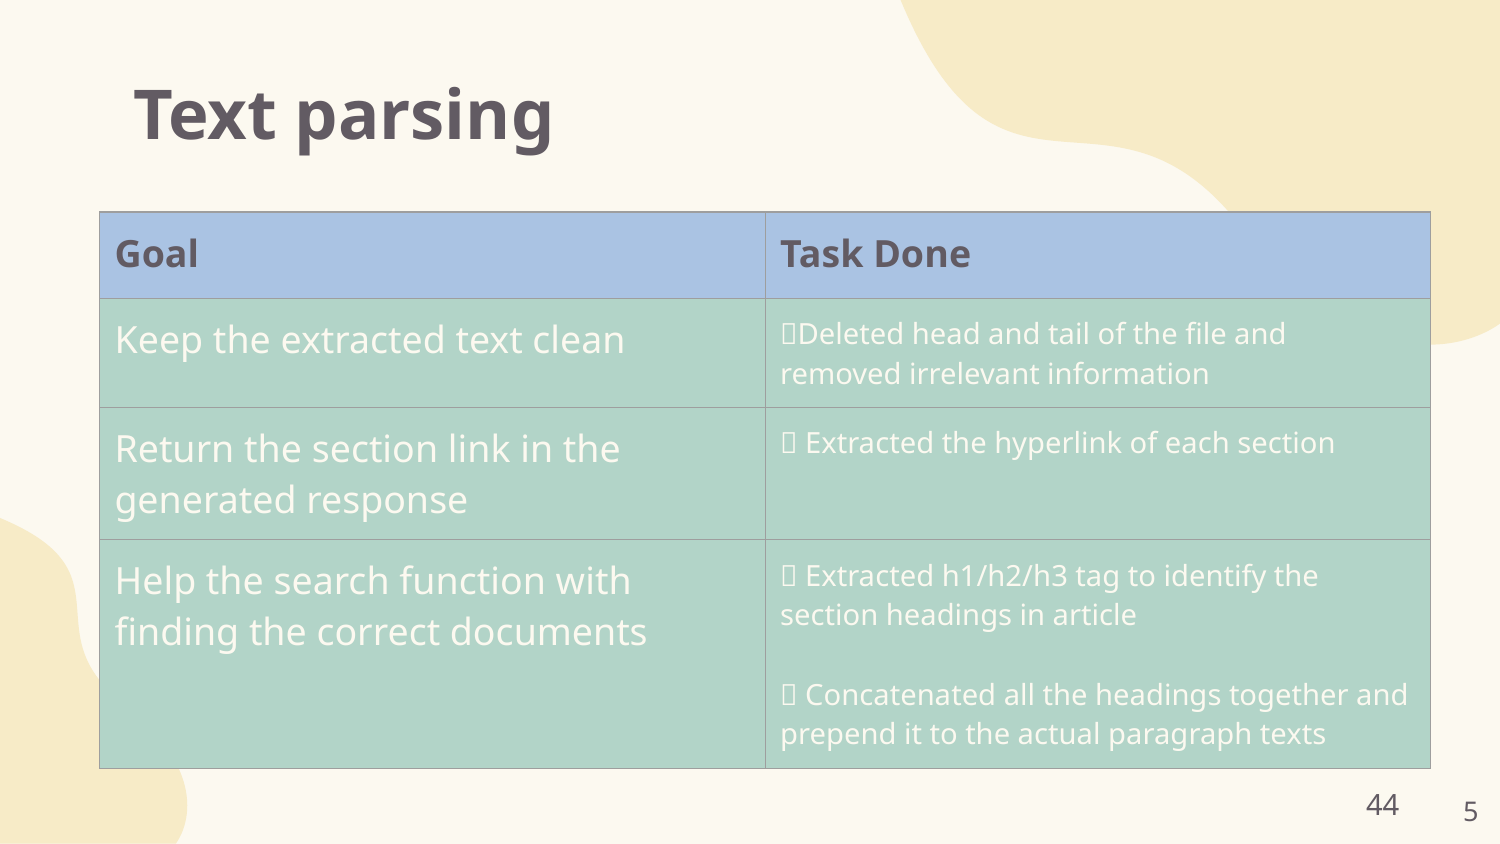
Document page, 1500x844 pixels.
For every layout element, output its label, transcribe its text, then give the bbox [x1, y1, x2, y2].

table_cell Return the section link in the generated response [100, 408, 765, 539]
table_header Task Done [766, 213, 1430, 298]
title Text parsing [118, 55, 1382, 167]
table_header Goal [100, 213, 765, 298]
table_cell ✅ Extracted h1/h2/h3 tag to identify the section headings in article ✅ Concatenated all the headings together and prepend it to the actual paragraph texts [766, 540, 1430, 768]
slide_number ‹#› [1403, 779, 1494, 844]
table_cell Keep the extracted text clean [100, 299, 765, 407]
subtitle 44 [1351, 771, 1437, 844]
table_cell Help the search function with finding the correct documents [100, 540, 765, 768]
table_cell ✅Deleted head and tail of the file and removed irrelevant information [766, 299, 1430, 407]
table_cell ✅ Extracted the hyperlink of each section [766, 408, 1430, 539]
